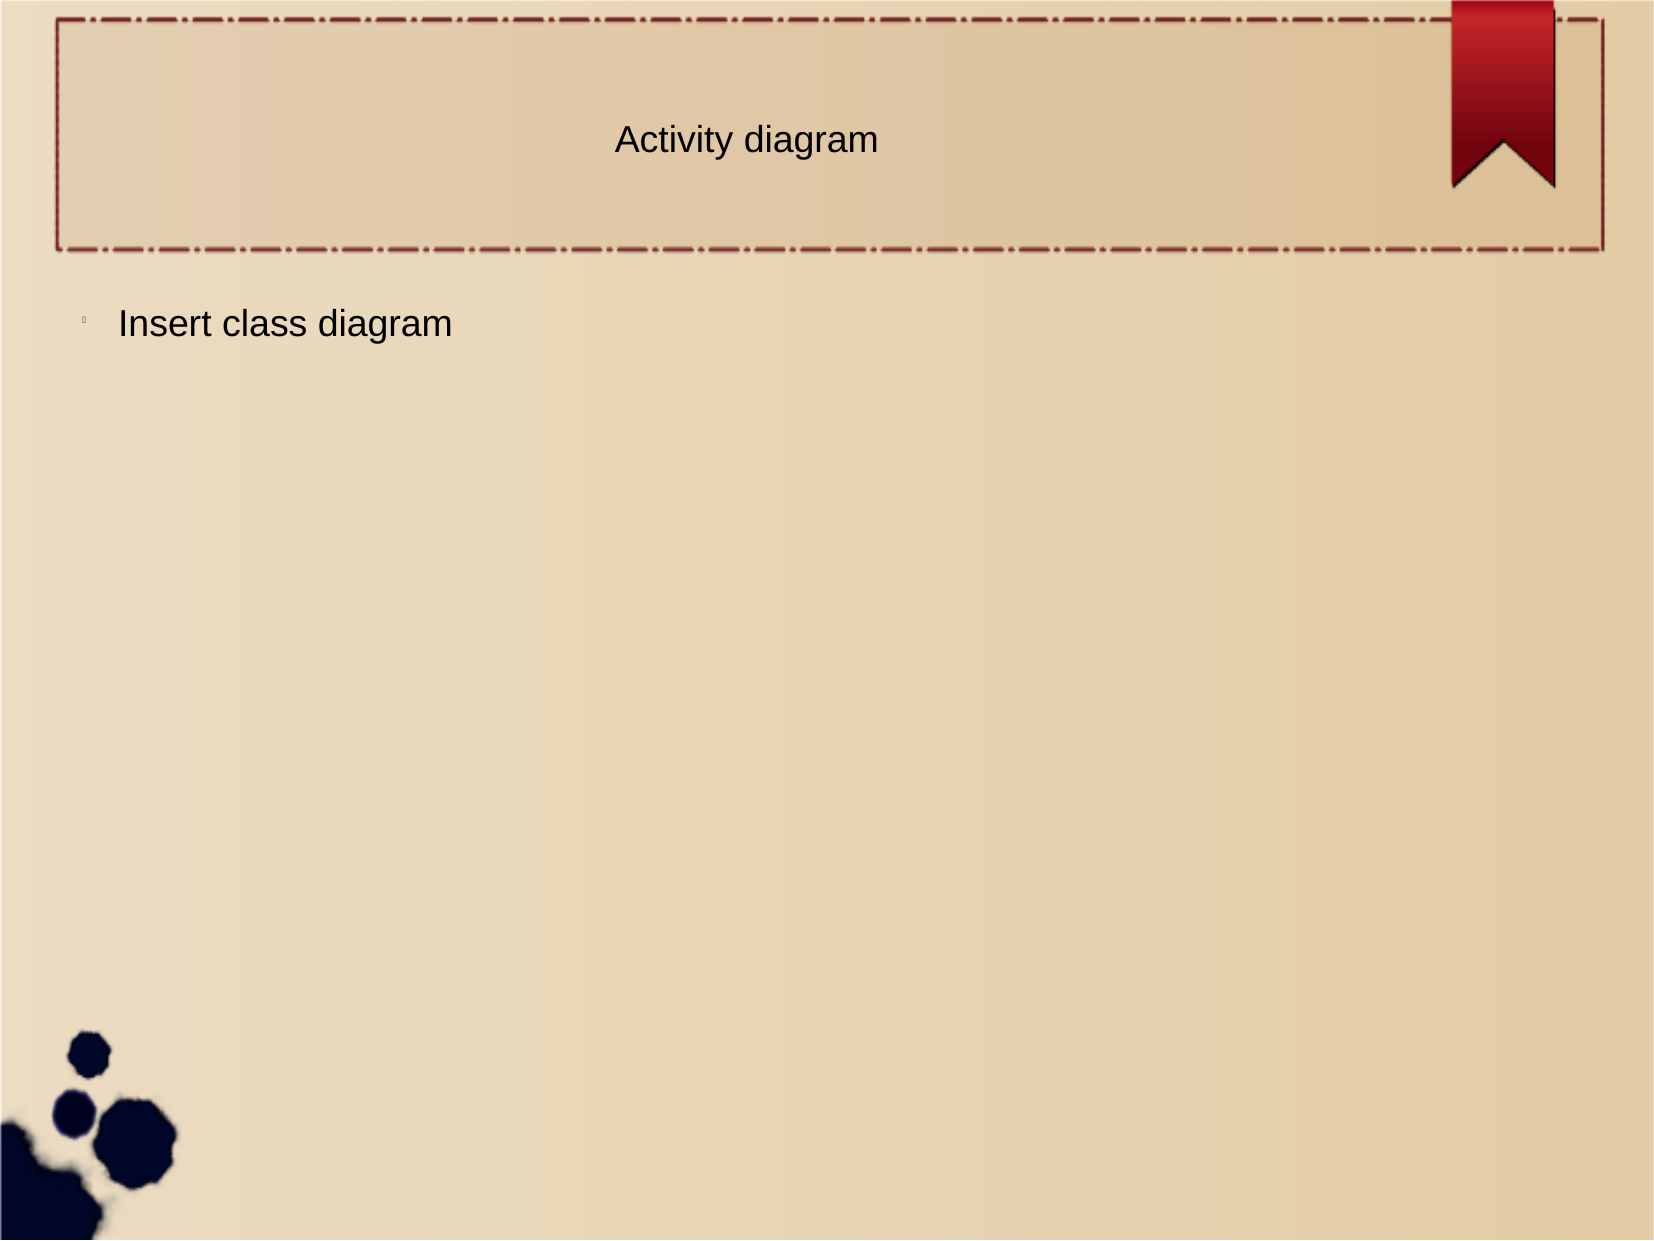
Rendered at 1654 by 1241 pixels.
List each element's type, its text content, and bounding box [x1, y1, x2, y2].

text_box Activity diagram [82, 47, 1412, 229]
text_box Insert class diagram [82, 299, 1571, 1019]
picture [0, 0, 1654, 1240]
